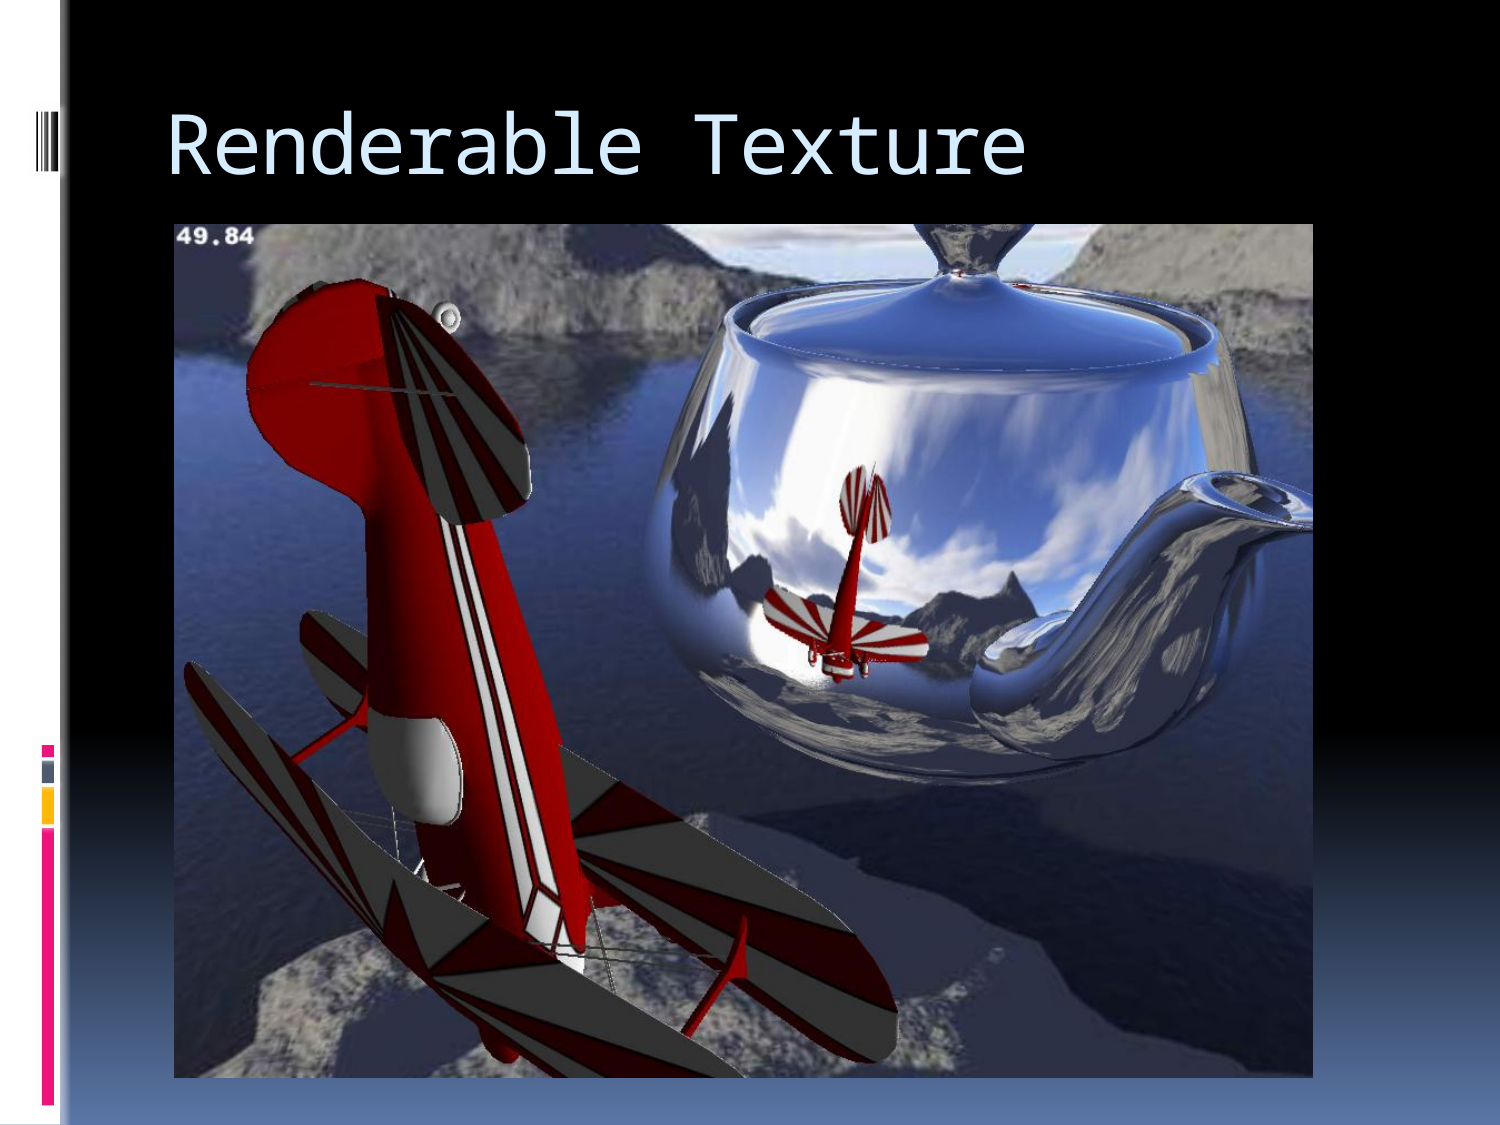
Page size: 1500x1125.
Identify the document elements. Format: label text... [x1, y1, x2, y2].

picture [174, 224, 1313, 1079]
title Renderable Texture [150, 83, 1425, 234]
